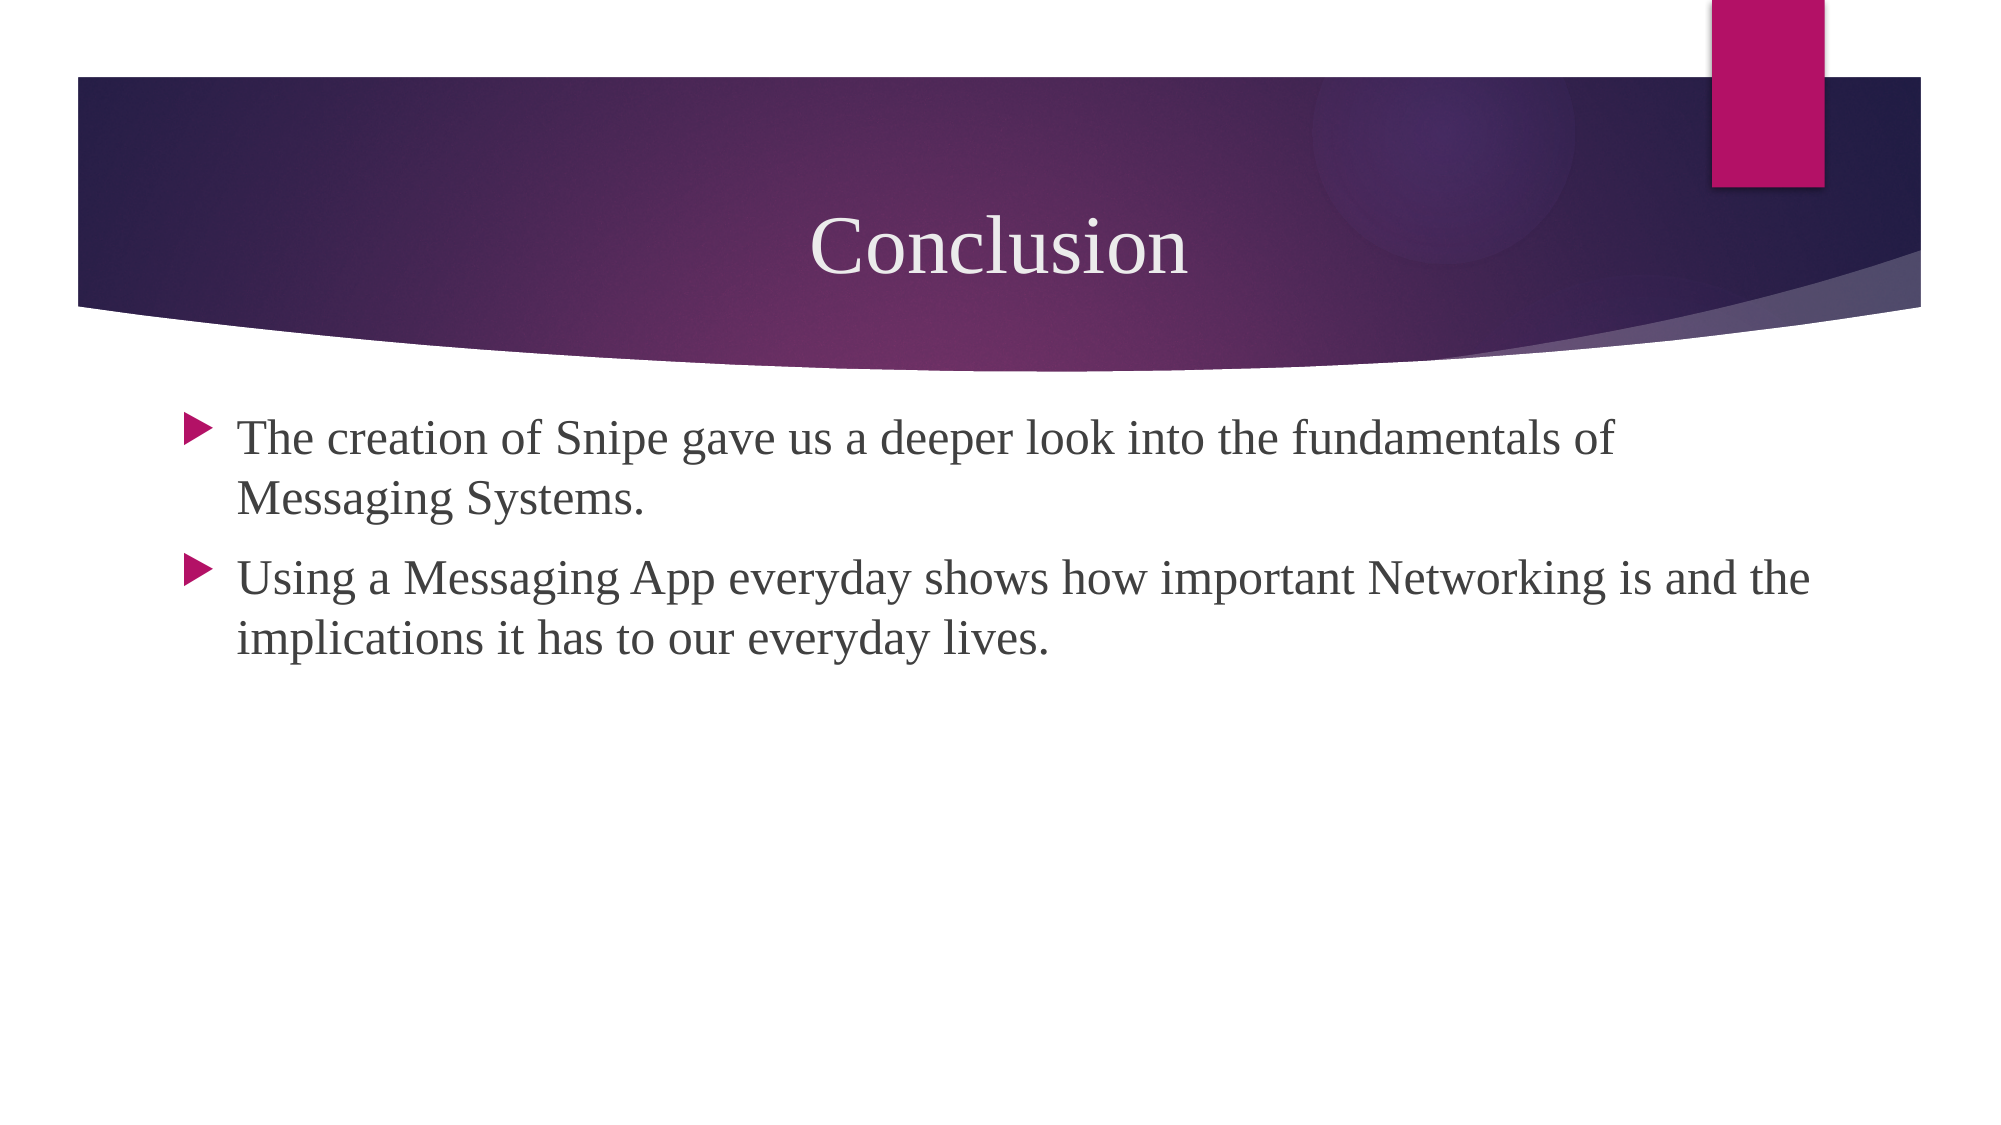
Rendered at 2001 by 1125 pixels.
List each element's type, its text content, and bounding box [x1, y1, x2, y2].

title Conclusion [281, 181, 1719, 298]
list The creation of Snipe gave us a deeper look into the fundamentals of Messaging Systems. Using a Messaging App everyday shows how important Networking is and the implications it has to our everyday lives. [165, 396, 1835, 1025]
